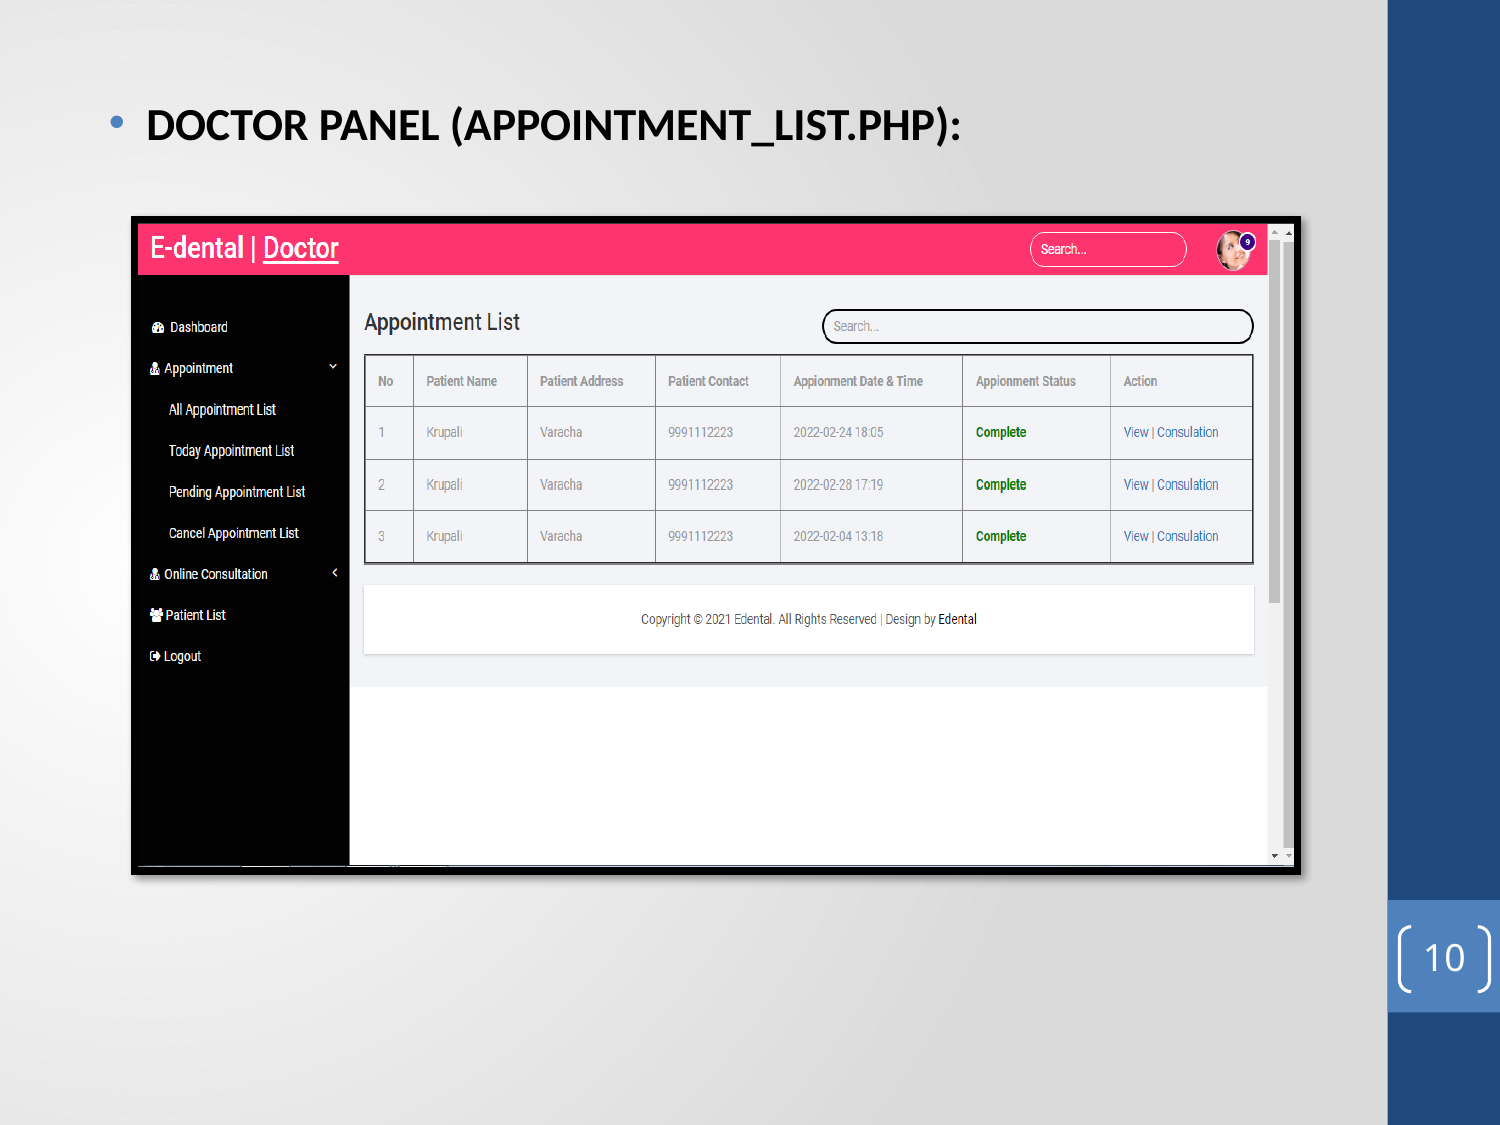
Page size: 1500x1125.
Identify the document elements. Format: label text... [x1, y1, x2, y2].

list DOCTOR PANEL (APPOINTMENT_LIST.PHP): [75, 87, 1325, 1050]
slide_number 10 [1397, 925, 1492, 994]
picture [136, 221, 1295, 869]
